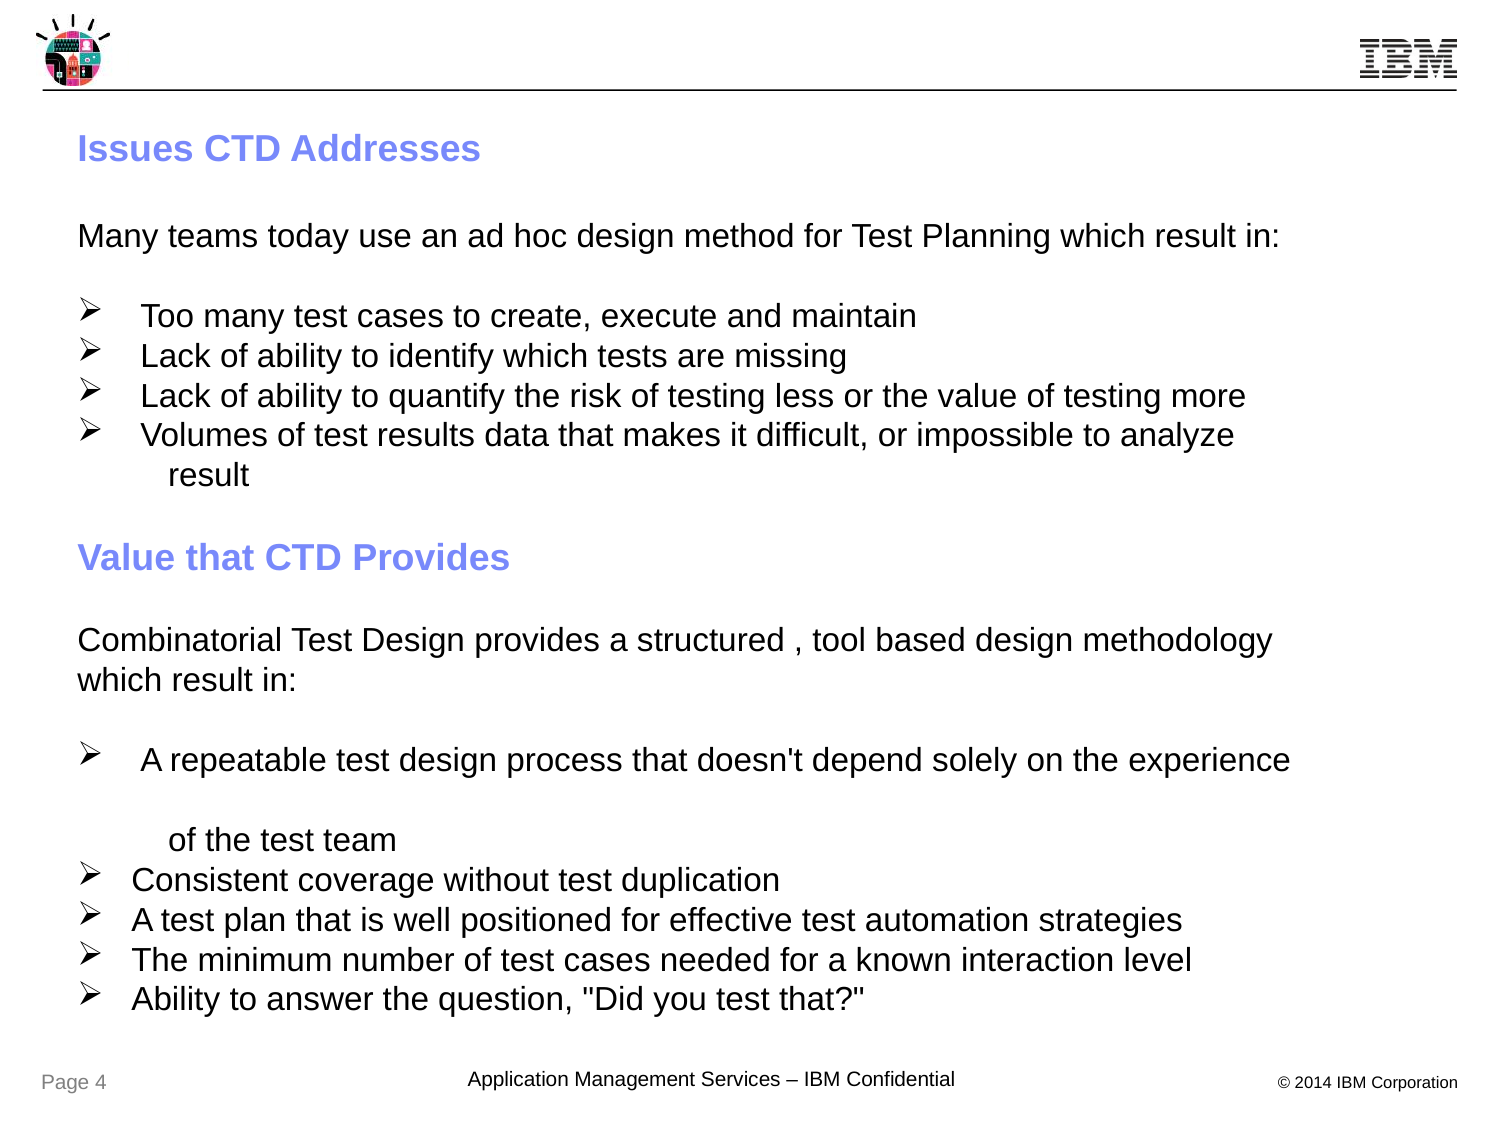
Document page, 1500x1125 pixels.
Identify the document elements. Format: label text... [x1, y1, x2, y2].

picture [36, 14, 549, 86]
text_box Issues CTD Addresses Many teams today use an ad hoc design method for Test Planning which result in: Too many test cases to create, execute and maintain Lack of ability to identify which tests are missing Lack of ability to quantify the risk of testing less or the value of testing more Volumes of test results data that makes it difficult, or impossible to analyze result Value that CTD Provides Combinatorial Test Design provides a structured , tool based design methodology which result in: A repeatable test design process that doesn't depend solely on the experience of the test team Consistent coverage without test duplication A test plan that is well positioned for effective test automation strategies The minimum number of test cases needed for a known interaction level Ability to answer the question, "Did you test that?" [62, 116, 1317, 1025]
picture [1360, 39, 1457, 78]
